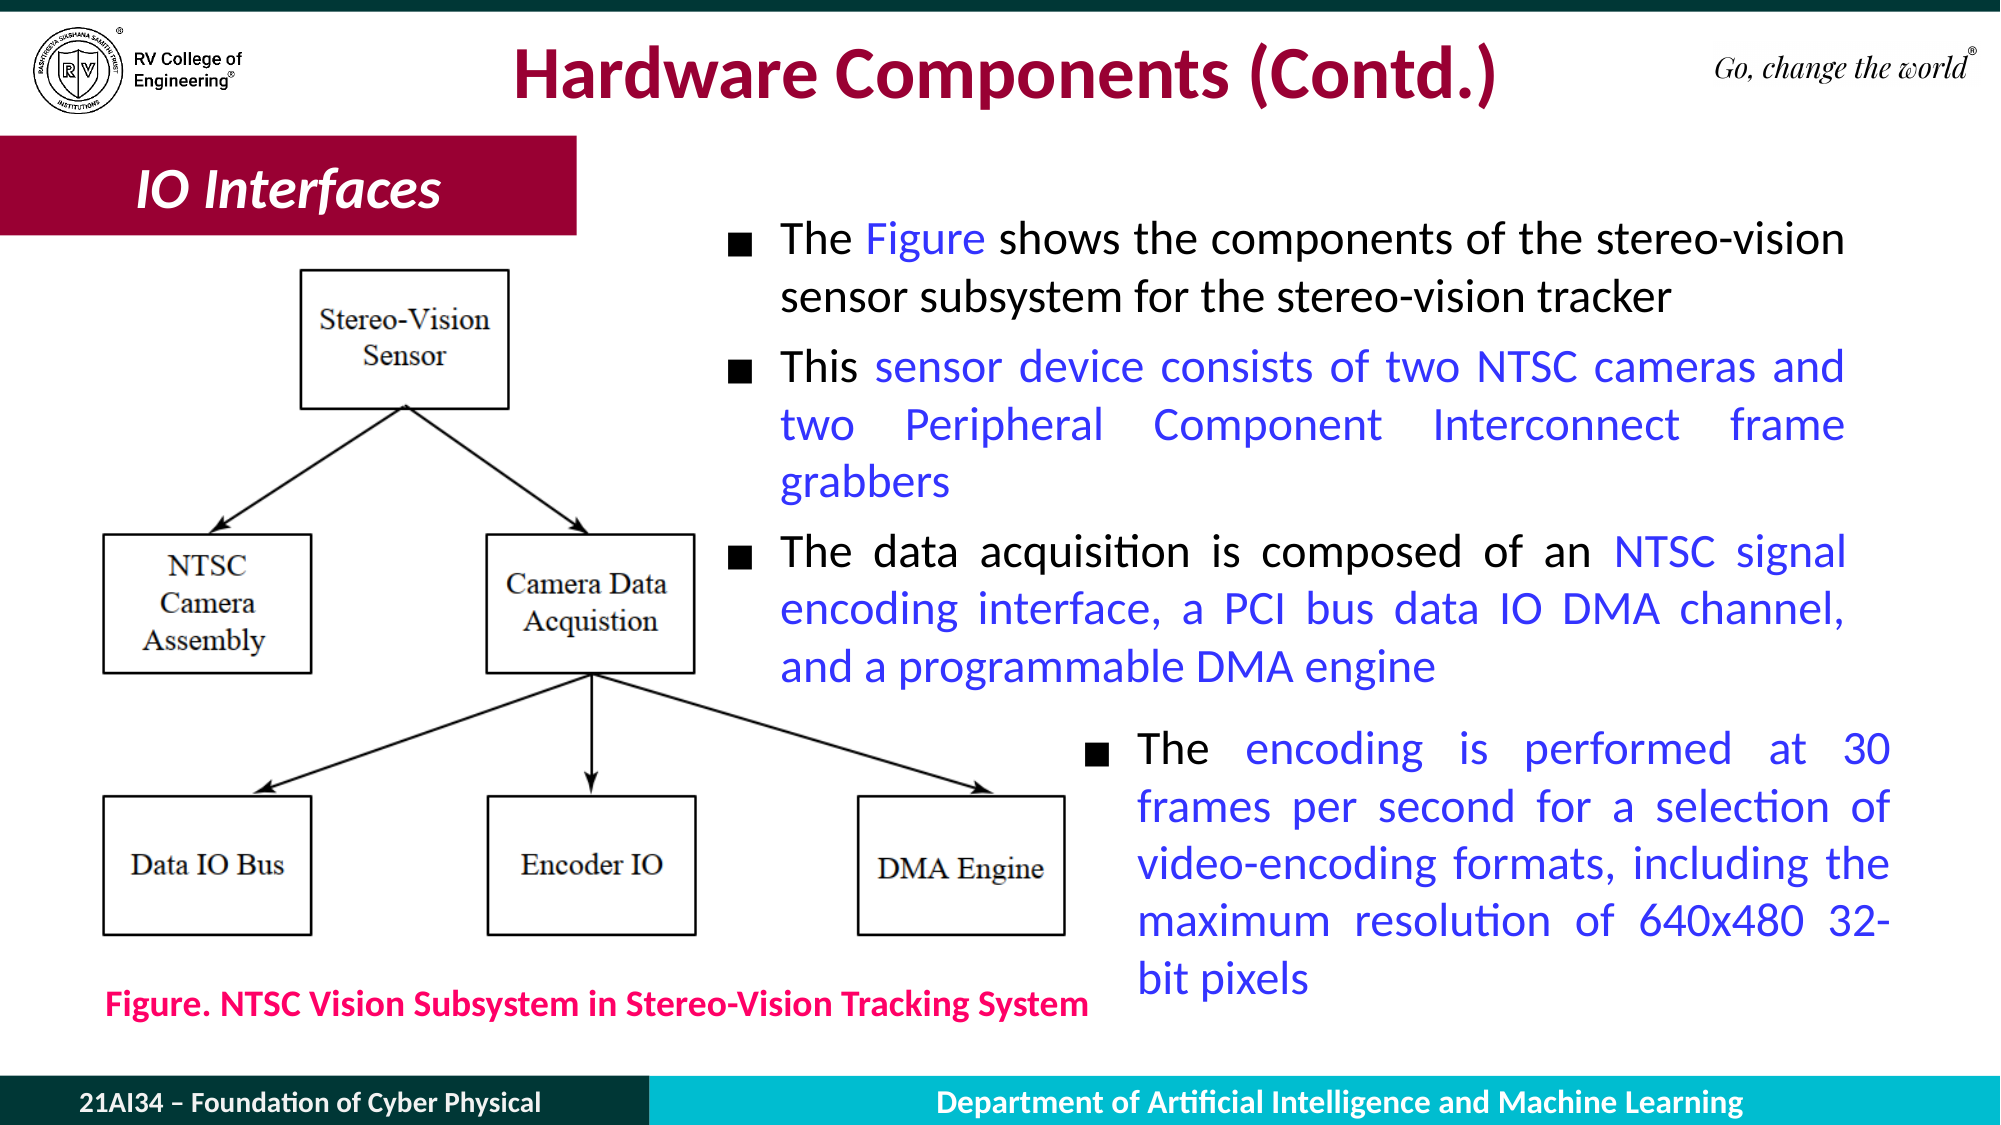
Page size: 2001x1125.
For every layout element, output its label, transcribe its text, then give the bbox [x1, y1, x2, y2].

text_box The Figure shows the components of the stereo-vision sensor subsystem for the stereo-vision tracker This sensor device consists of two NTSC cameras and two Peripheral Component Interconnect frame grabbers The data acquisition is composed of an NTSC signal encoding interface, a PCI bus data IO DMA channel, and a programmable DMA engine [708, 199, 1863, 700]
picture [33, 27, 165, 114]
text_box Figure. NTSC Vision Subsystem in Stereo-Vision Tracking System [76, 971, 1120, 1032]
text_box The encoding is performed at 30 frames per second for a selection of video-encoding formats, including the maximum resolution of 640x480 32-bit pixels [1065, 709, 1908, 1012]
title Hardware Components (Contd.) [165, 24, 1848, 125]
picture [73, 246, 1081, 944]
text_box IO Interfaces [0, 135, 577, 236]
picture [1848, 41, 1981, 87]
